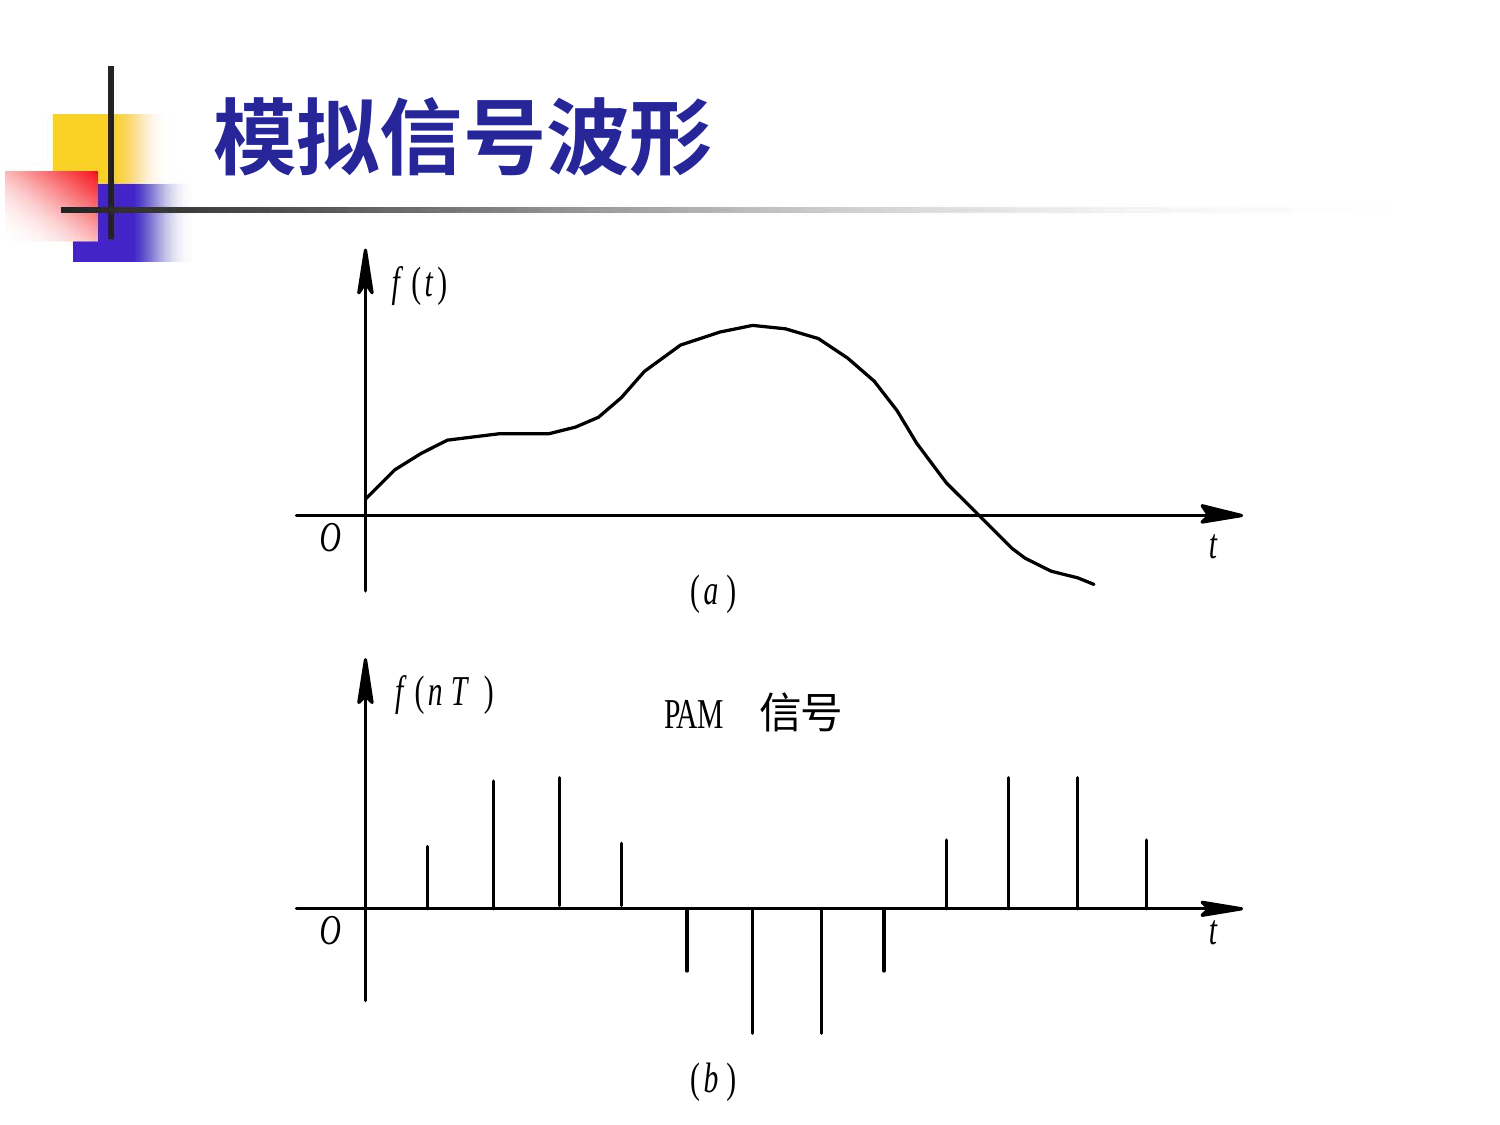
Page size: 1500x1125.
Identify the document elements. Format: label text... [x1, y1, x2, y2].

picture [5, 66, 1413, 262]
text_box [194, 236, 1318, 1125]
text_box 模拟信号波形 [198, 78, 728, 193]
